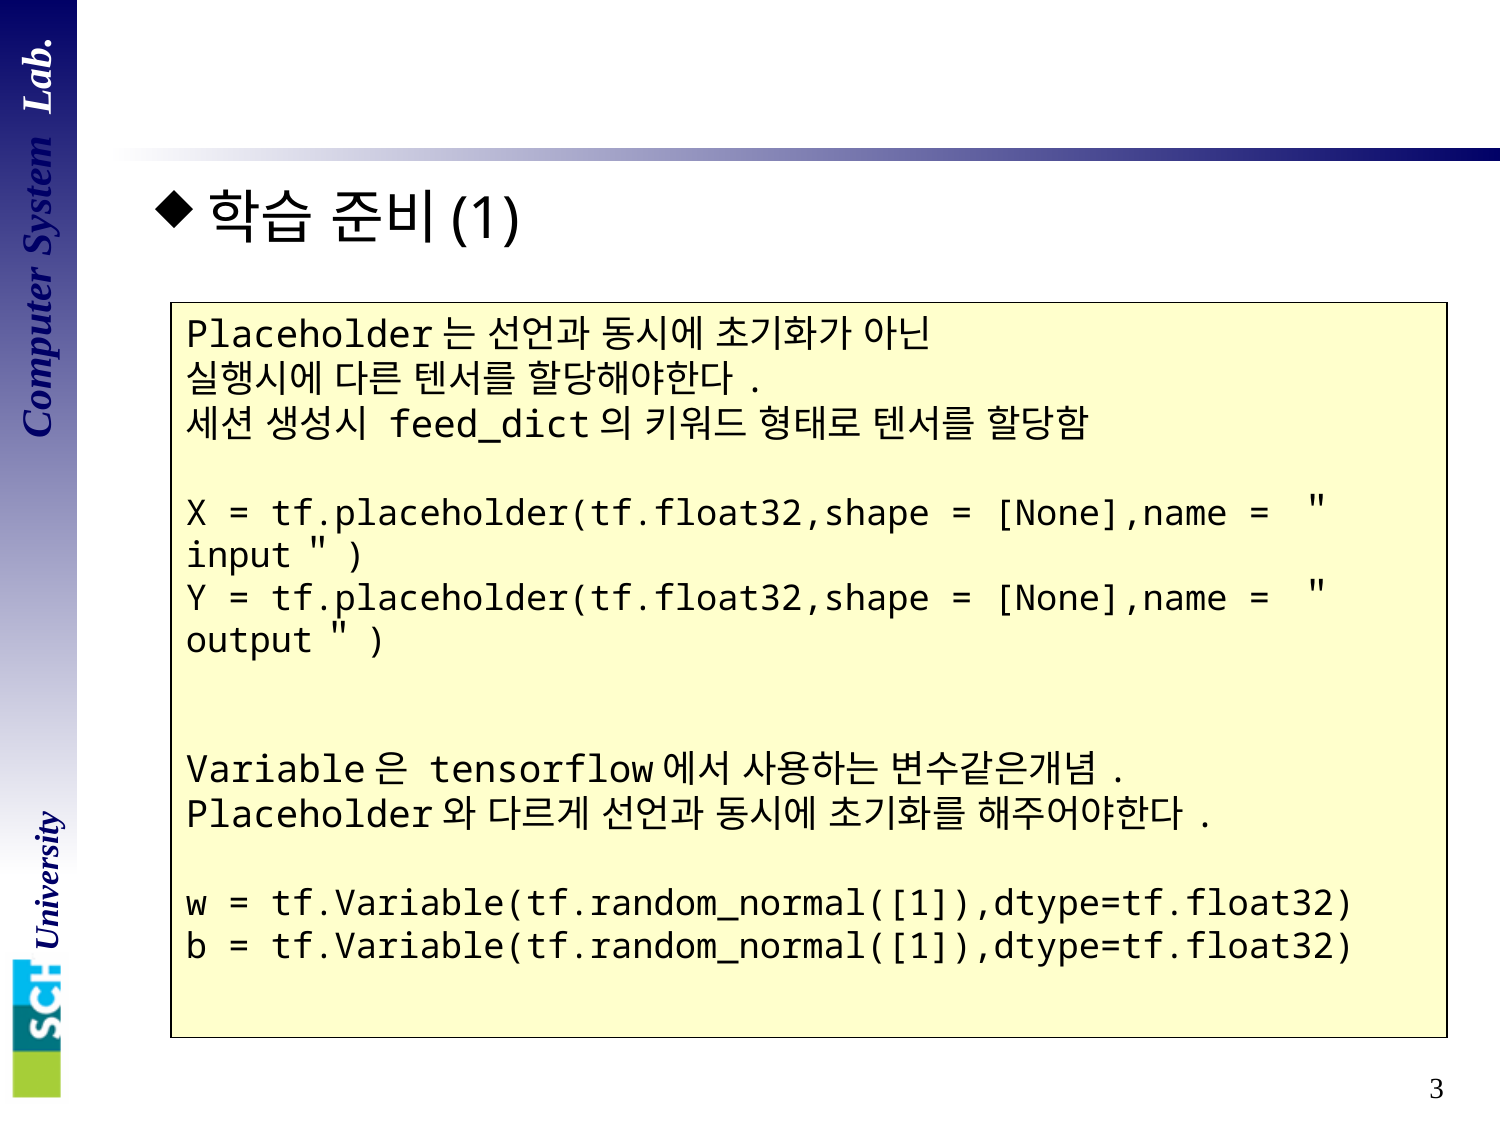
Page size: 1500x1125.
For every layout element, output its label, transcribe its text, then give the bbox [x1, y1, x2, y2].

text_box Placeholder는 선언과 동시에 초기화가 아닌 실행시에 다른 텐서를 할당해야한다. 세션 생성시 feed_dict의 키워드 형태로 텐서를 할당함 X = tf.placeholder(tf.float32,shape = [None],name = ＂input＂) Y = tf.placeholder(tf.float32,shape = [None],name = ＂output＂) Variable은 tensorflow에서 사용하는 변수같은개념. Placeholder와 다르게 선언과 동시에 초기화를 해주어야한다. w = tf.Variable(tf.random_normal([1]),dtype=tf.float32) b = tf.Variable(tf.random_normal([1]),dtype=tf.float32) [171, 302, 1447, 1038]
text_box [277, 97, 1500, 173]
picture [5, 952, 69, 1104]
list 학습 준비(1) [135, 172, 1448, 1038]
